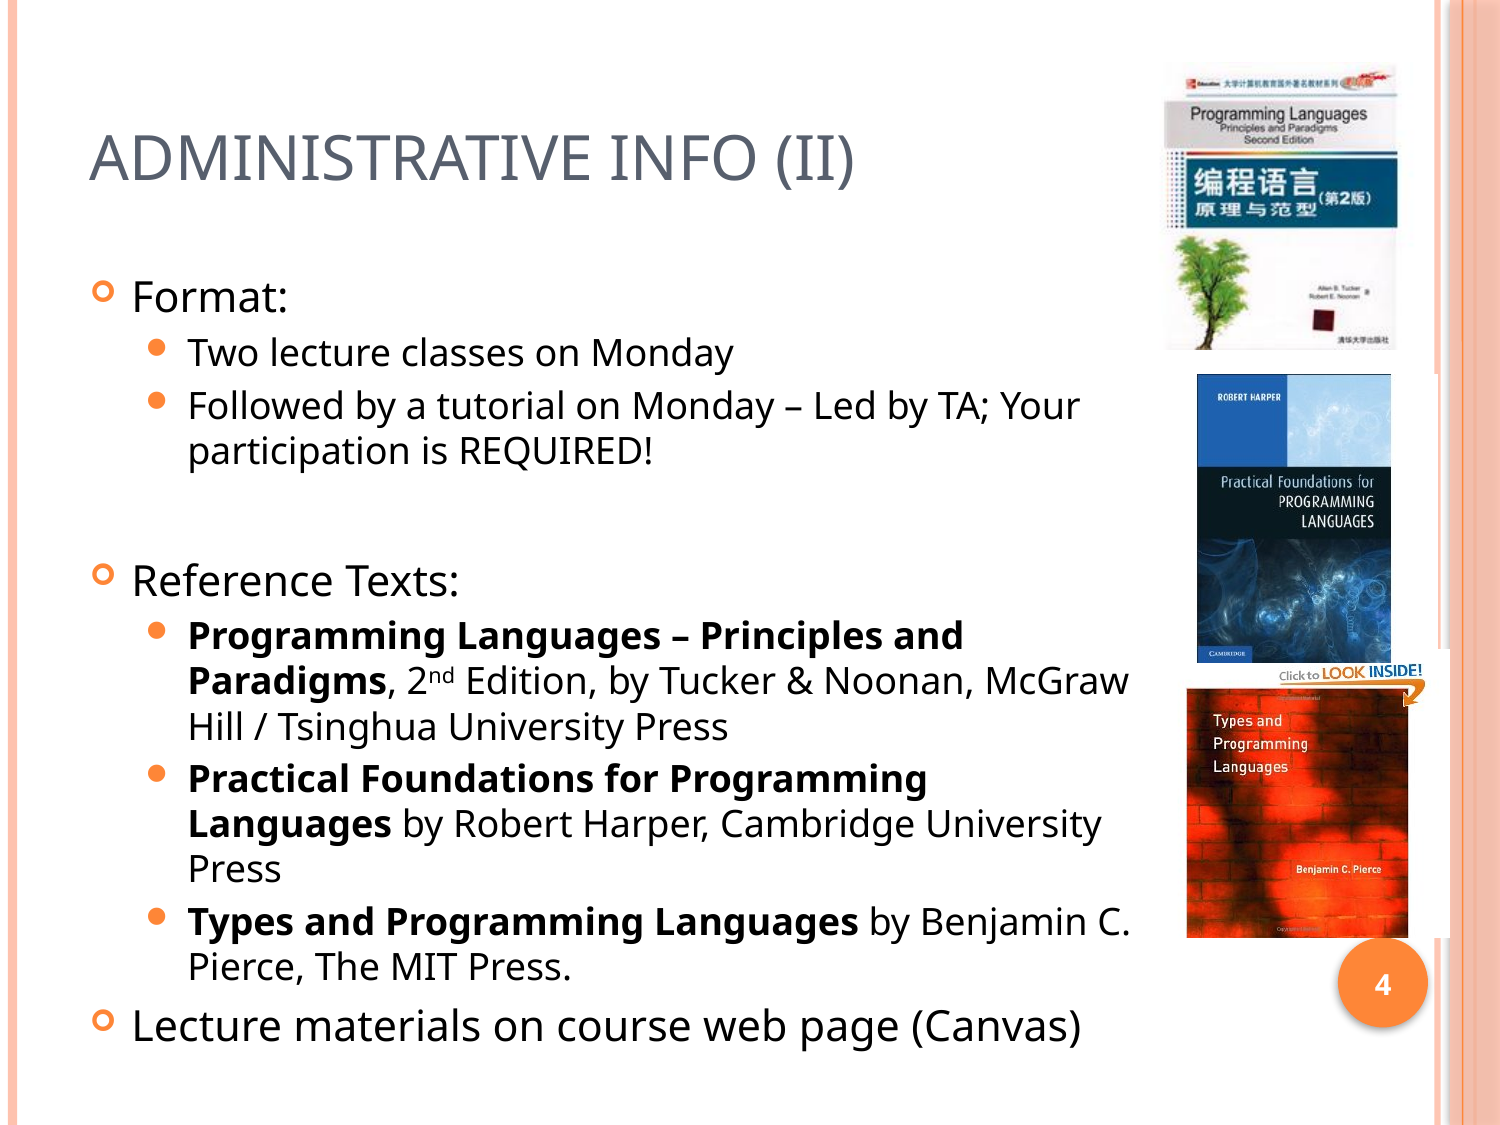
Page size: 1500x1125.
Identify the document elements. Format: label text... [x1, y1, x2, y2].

title Administrative Info (II) [75, 45, 1300, 200]
list Format: Two lecture classes on Monday Followed by a tutorial on Monday – Led by TA; Your participation is REQUIRED! Reference Texts: Programming Languages – Principles and Paradigms, 2nd Edition, by Tucker & Noonan, McGraw Hill / Tsinghua University Press Practical Foundations for Programming Languages by Robert Harper, Cambridge University Press Types and Programming Languages by Benjamin C. Pierce, The MIT Press. Lecture materials on course web page (Canvas) [75, 262, 1150, 1062]
picture [1136, 61, 1426, 351]
slide_number 4 [1333, 948, 1434, 1027]
picture [1149, 374, 1451, 938]
